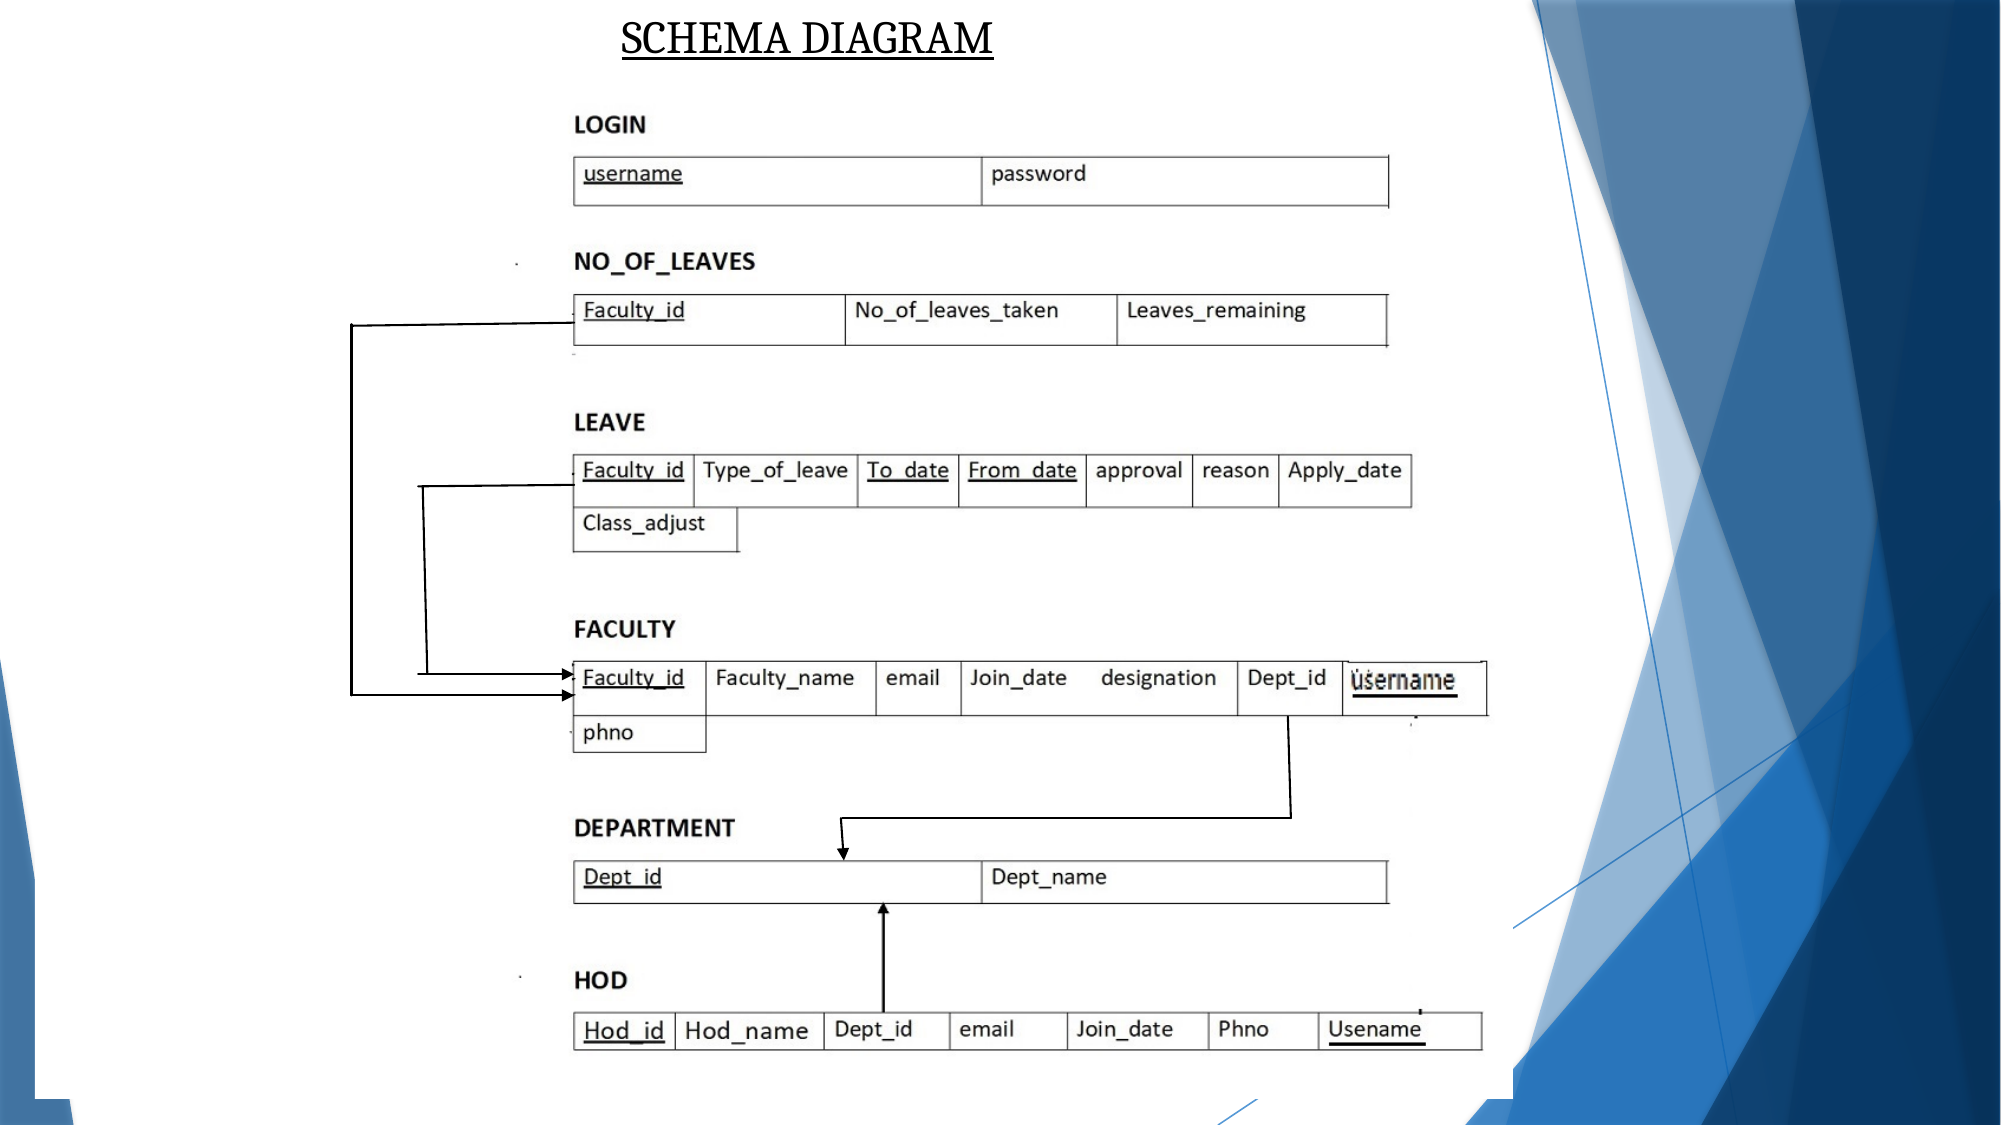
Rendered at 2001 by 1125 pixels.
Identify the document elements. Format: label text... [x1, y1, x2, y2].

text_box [1287, 716, 1292, 817]
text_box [422, 485, 428, 672]
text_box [350, 322, 575, 327]
title SCHEMA DIAGRAM [102, 0, 1513, 59]
picture [34, 59, 1514, 1100]
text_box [840, 817, 845, 862]
